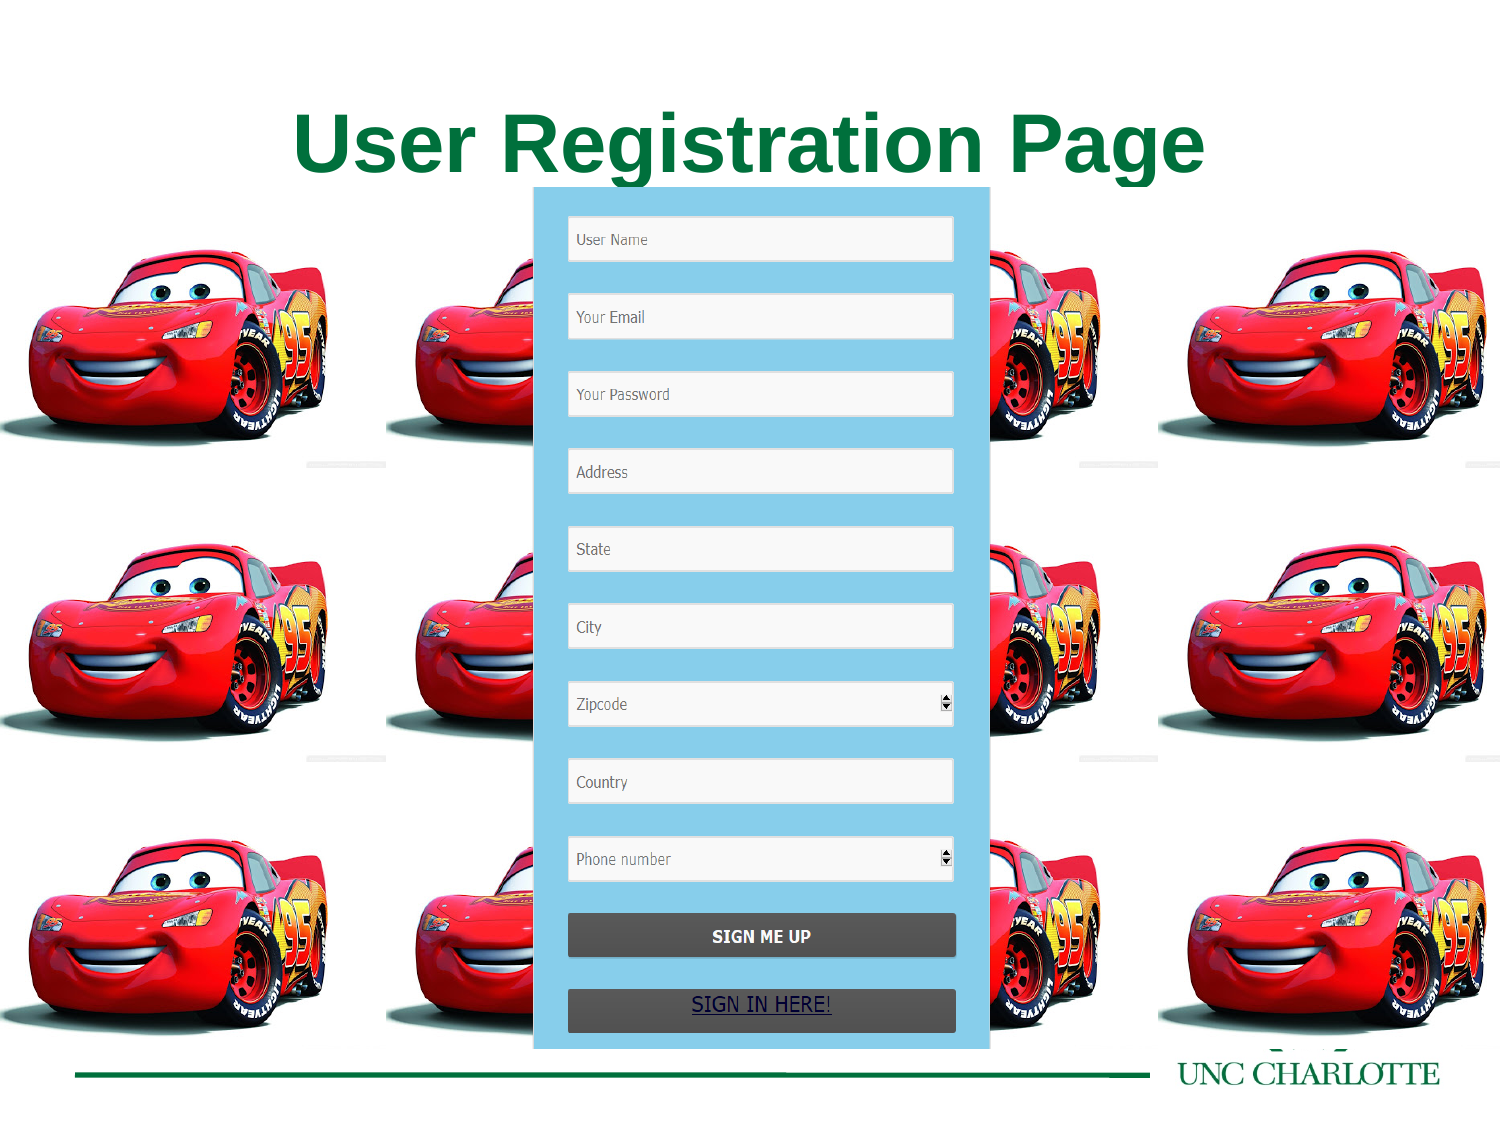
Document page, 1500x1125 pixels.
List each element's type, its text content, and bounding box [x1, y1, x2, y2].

title User Registration Page [0, 45, 1500, 186]
picture [0, 187, 1500, 1089]
